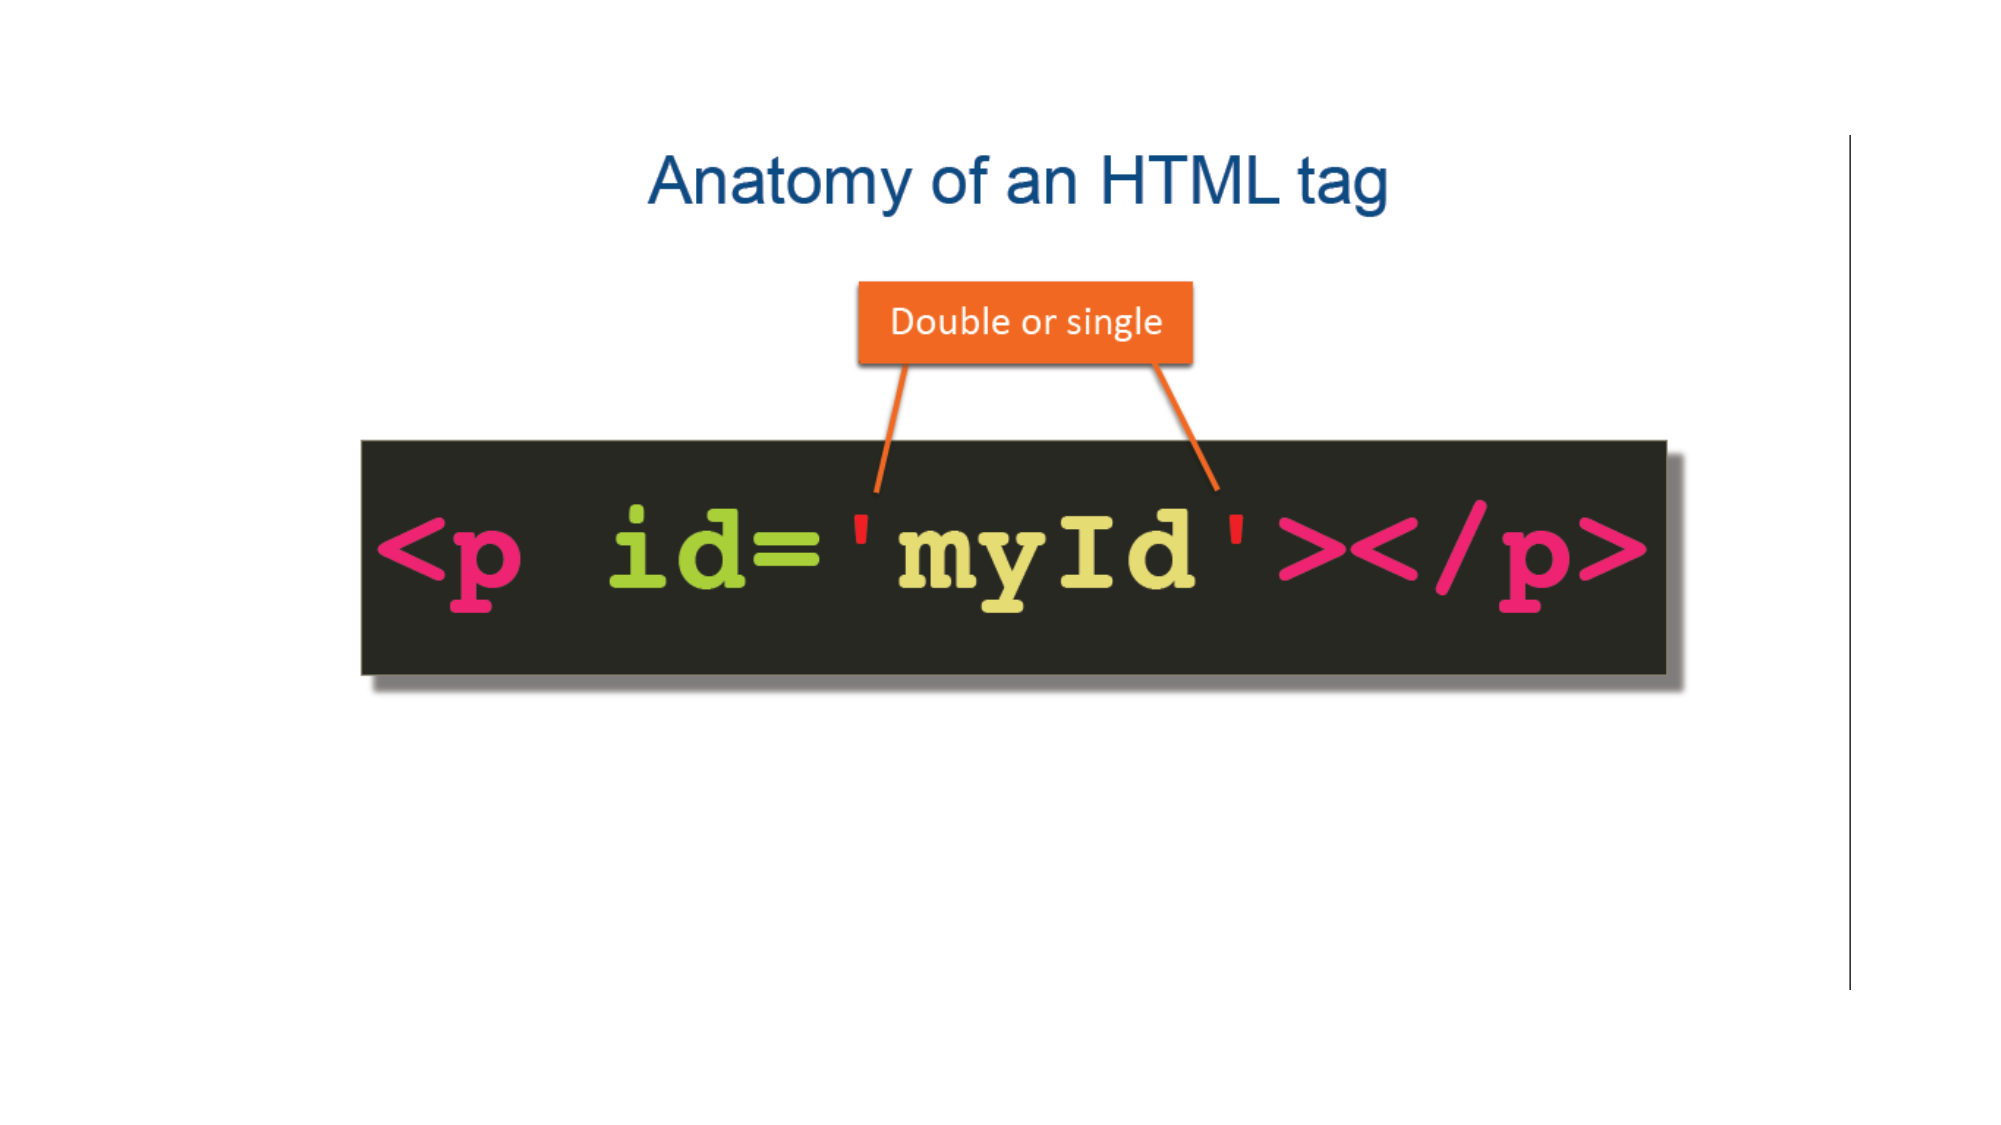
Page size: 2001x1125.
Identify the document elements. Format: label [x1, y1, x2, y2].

picture [210, 135, 1851, 990]
